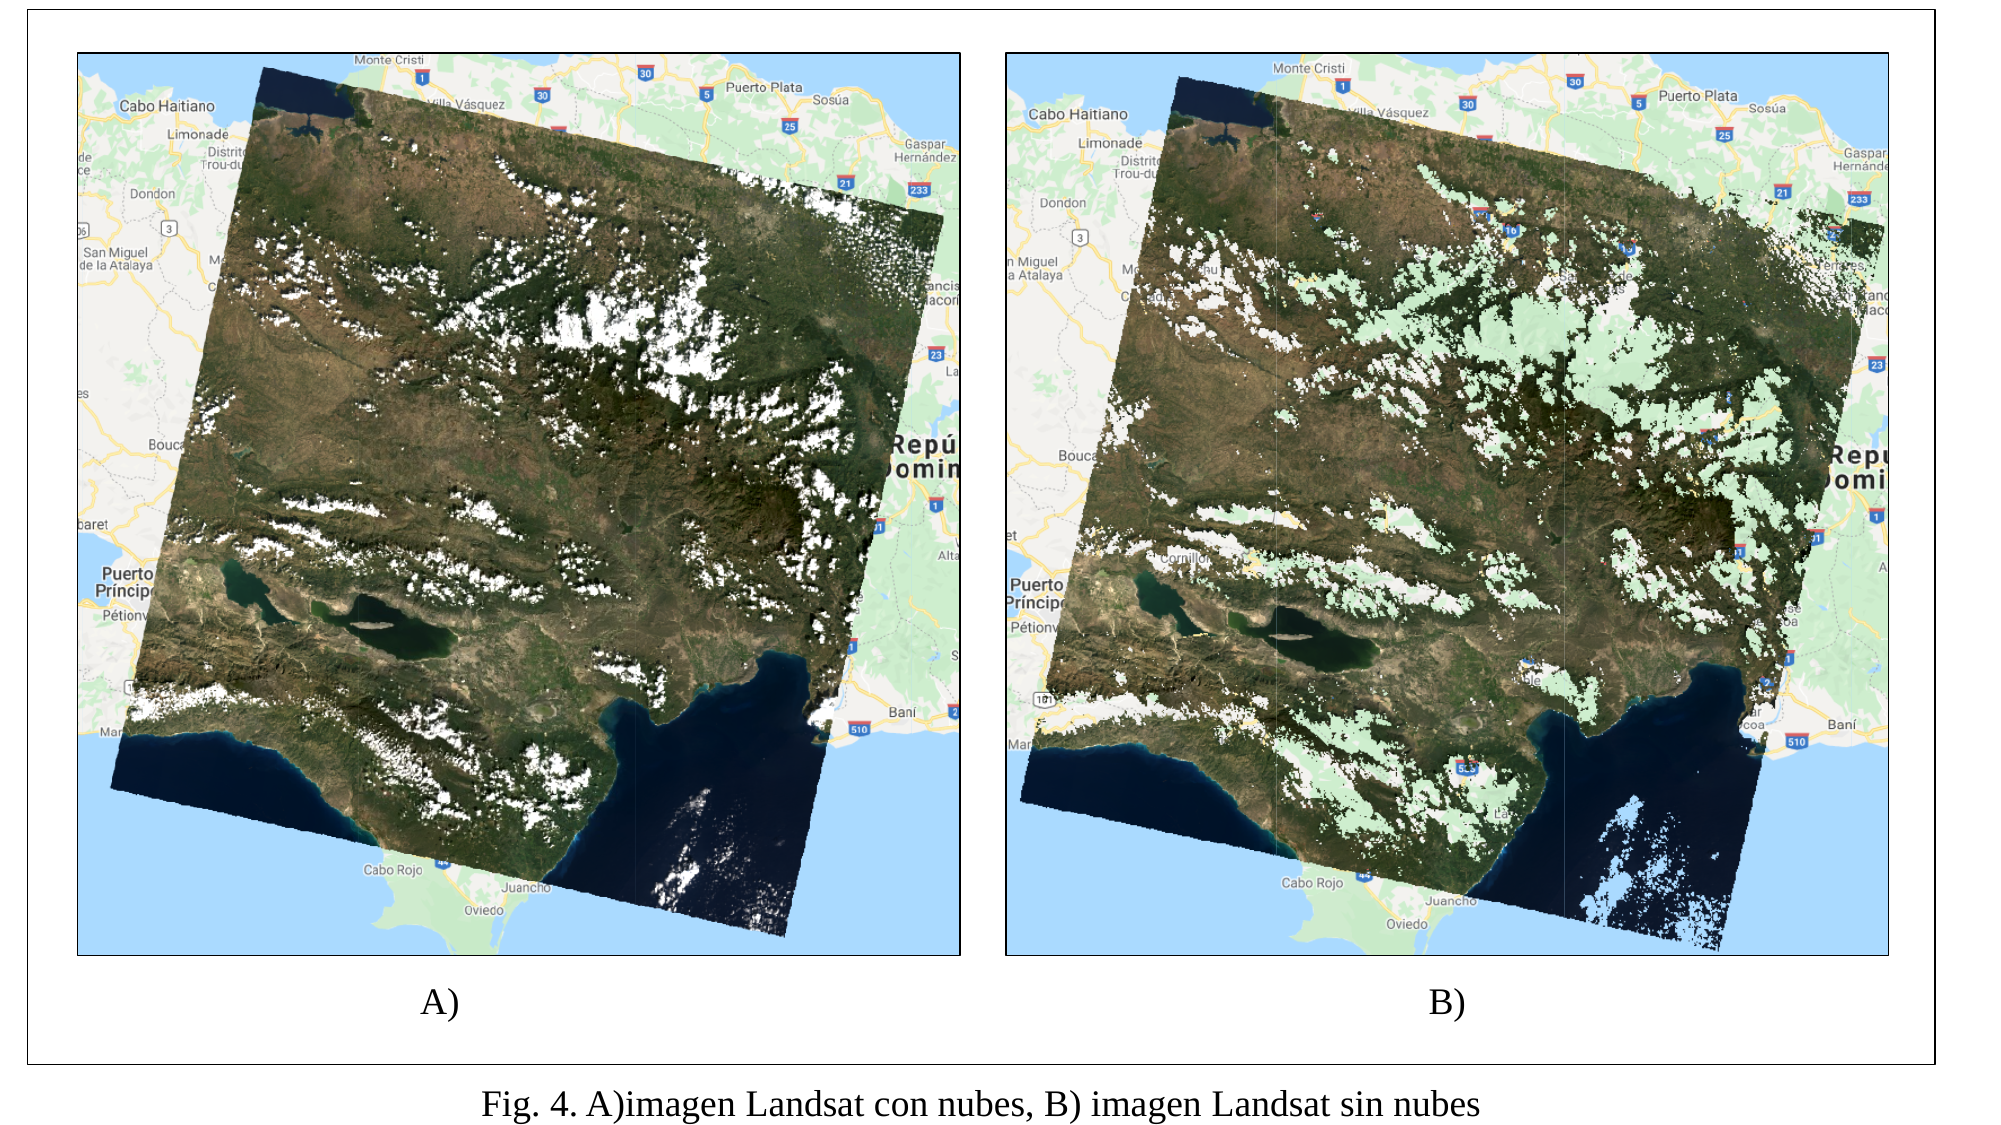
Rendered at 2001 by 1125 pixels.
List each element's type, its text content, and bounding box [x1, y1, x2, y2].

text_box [77, 53, 960, 956]
text_box Fig. 4. A)imagen Landsat con nubes, B) imagen Landsat sin nubes [466, 1071, 1496, 1125]
text_box B) [1413, 969, 1482, 1030]
text_box [27, 9, 1935, 1065]
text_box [1006, 53, 1889, 956]
text_box A) [405, 969, 475, 1030]
